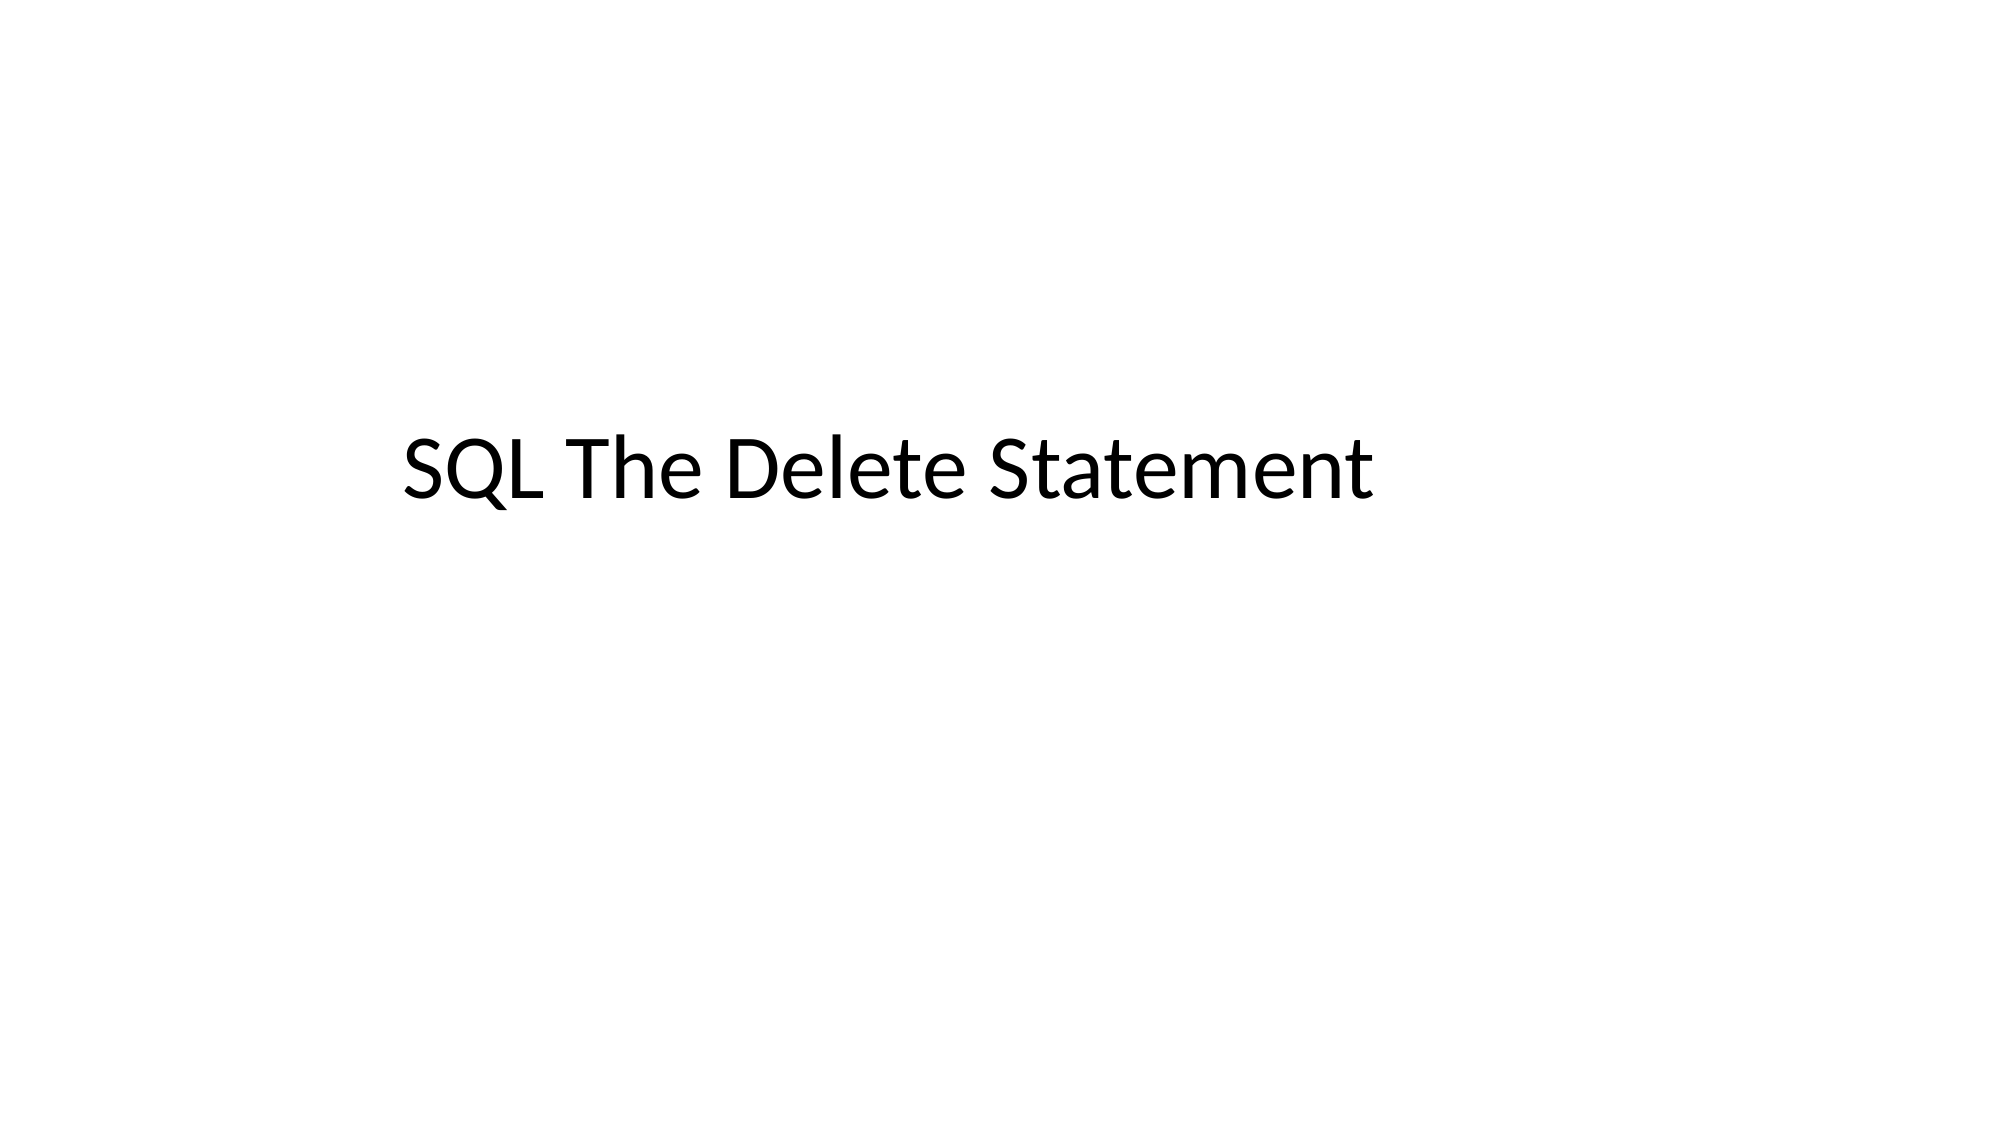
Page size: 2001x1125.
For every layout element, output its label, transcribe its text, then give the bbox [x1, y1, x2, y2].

title SQL The Delete Statement [387, 375, 1663, 563]
